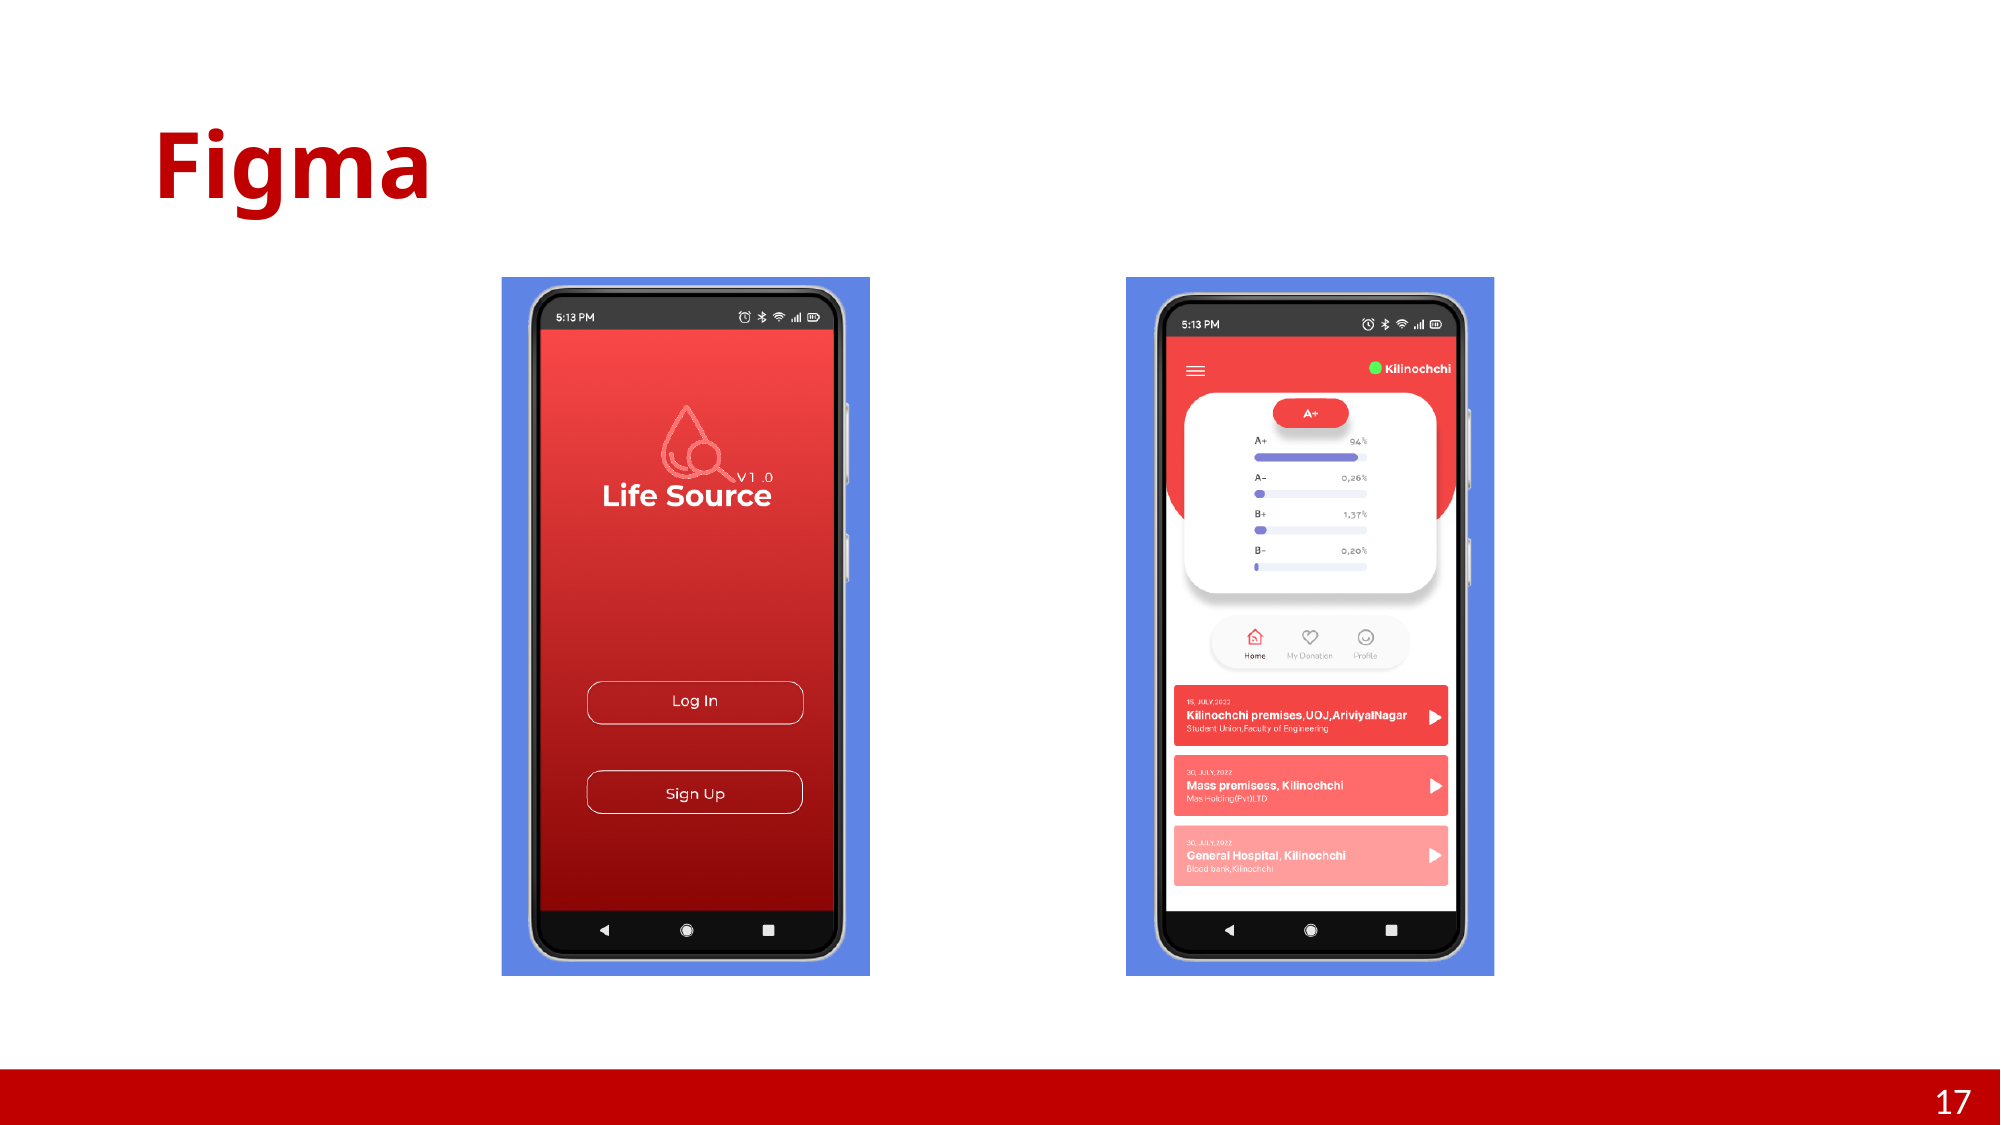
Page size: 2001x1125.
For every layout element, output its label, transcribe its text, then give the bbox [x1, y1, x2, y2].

text_box 17 [1918, 1069, 1987, 1125]
title Figma [137, 59, 1863, 278]
text_box [0, 1068, 2000, 1125]
picture [1126, 277, 1495, 976]
picture [501, 277, 870, 976]
